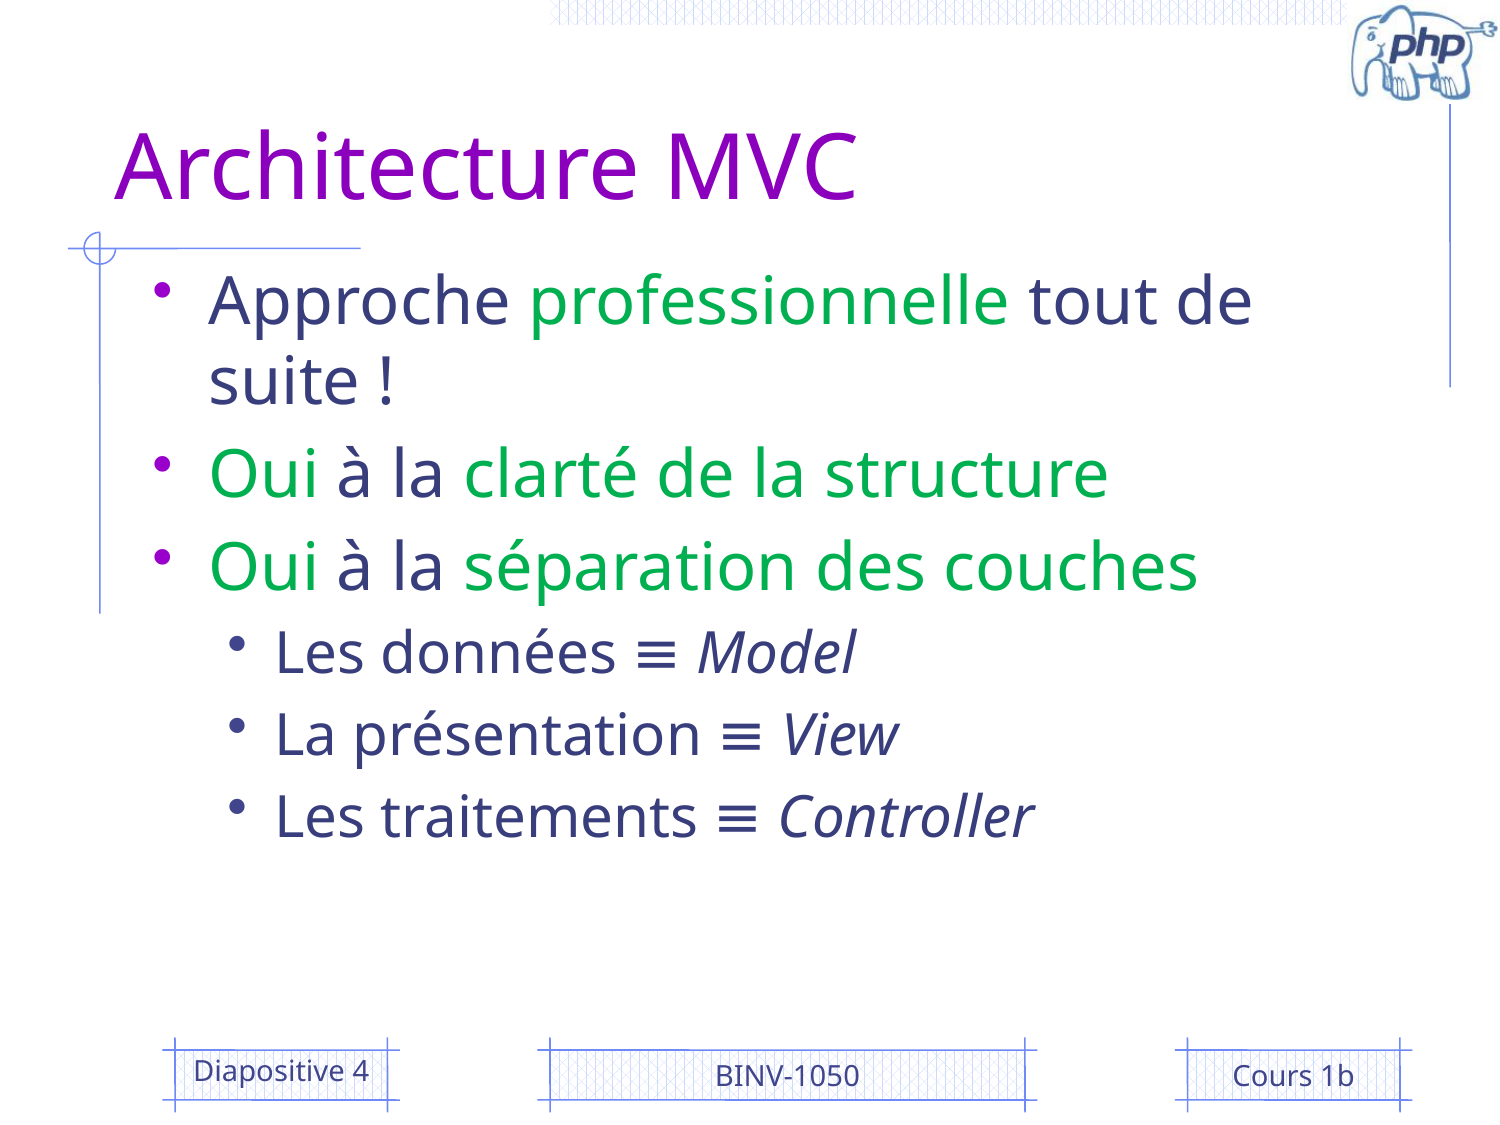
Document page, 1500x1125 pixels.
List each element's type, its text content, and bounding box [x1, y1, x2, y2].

slide_number Diapositive 4 [149, 1024, 413, 1101]
list Approche professionnelle tout de suite ! Oui à la clarté de la structure Oui à la séparation des couches Les données ≡ Model La présentation ≡ View Les traitements ≡ Controller [137, 249, 1413, 1001]
footer BINV-1050 [549, 1024, 1026, 1101]
title Architecture MVC [99, 49, 1376, 226]
slide_number Cours 1b [1187, 1024, 1401, 1101]
picture [1347, 0, 1500, 104]
